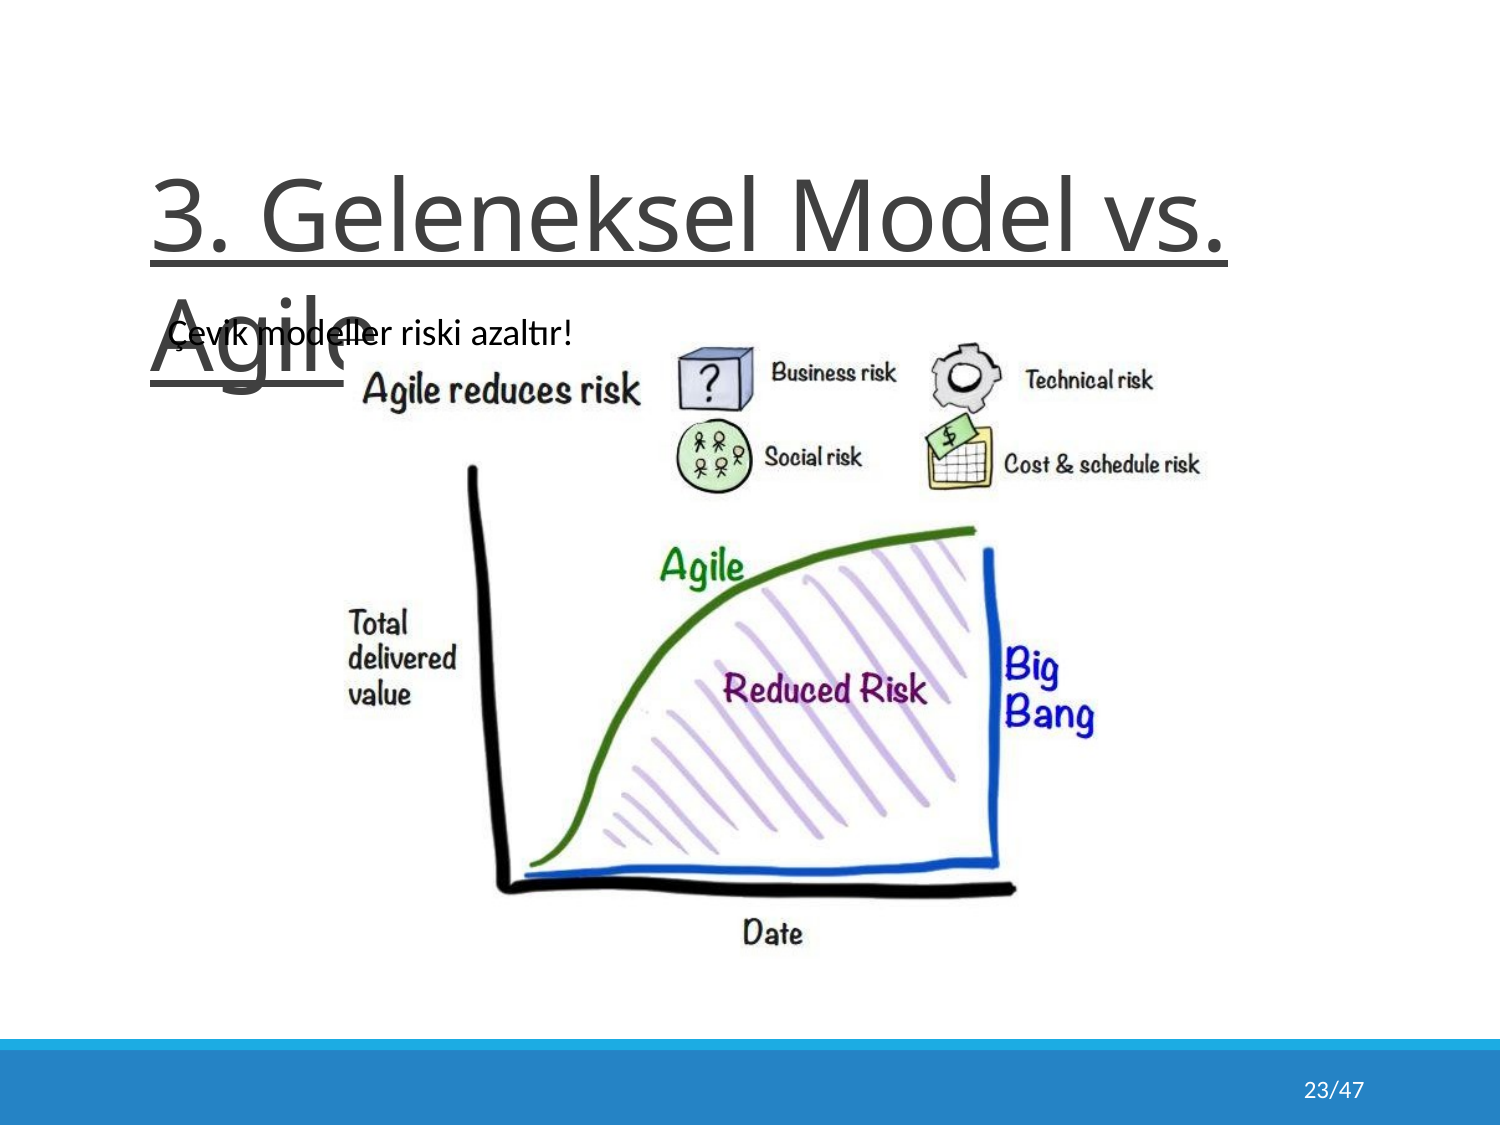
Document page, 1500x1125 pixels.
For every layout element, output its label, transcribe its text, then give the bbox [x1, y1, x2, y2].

slide_number 10/47 [1299, 1069, 1367, 1125]
text_box Çevik modeller riski azaltır! [165, 305, 581, 353]
text_box [343, 341, 1215, 959]
title 3. Geleneksel Model vs. Agile [124, 149, 1376, 512]
